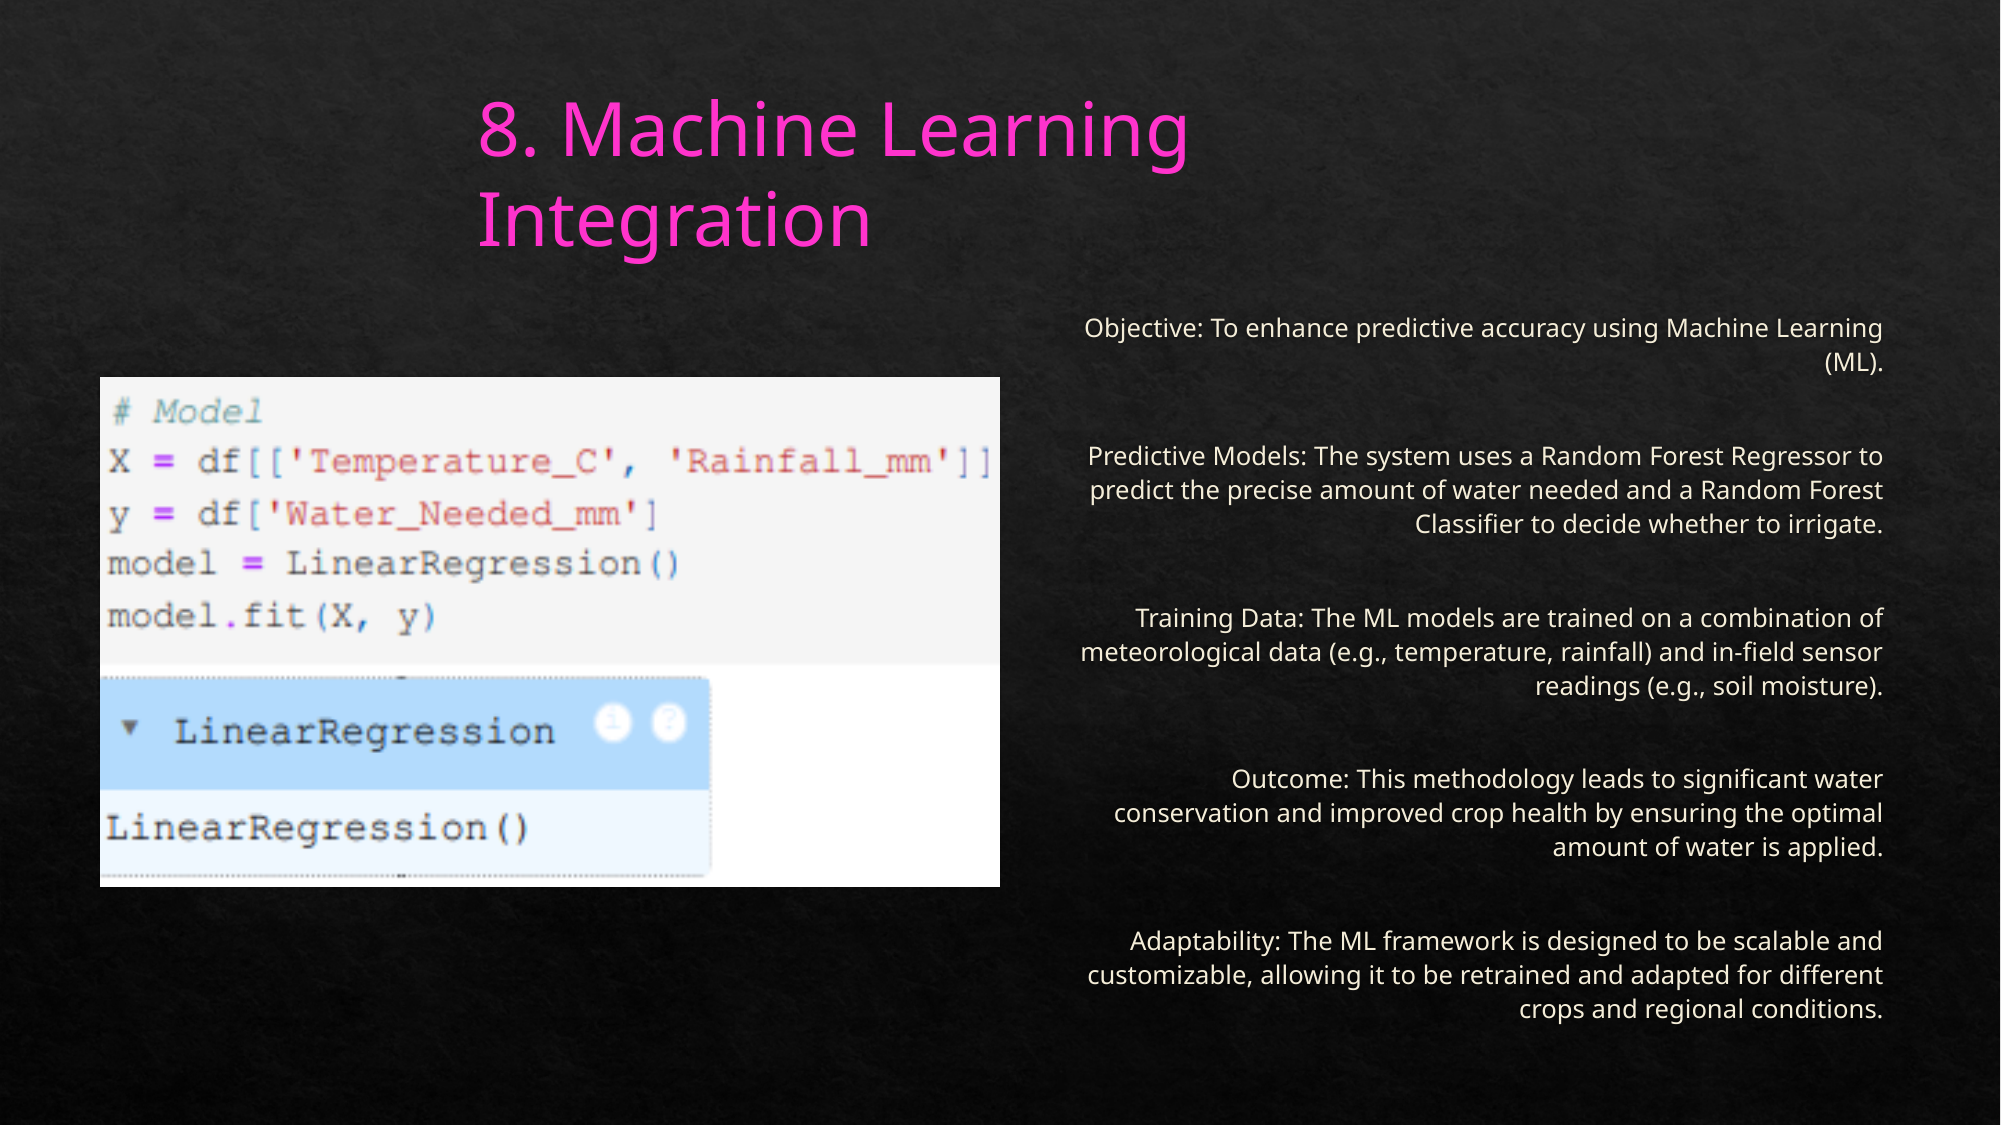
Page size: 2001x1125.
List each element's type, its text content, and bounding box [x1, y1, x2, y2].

list Objective: To enhance predictive accuracy using Machine Learning (ML). Predictive Models: The system uses a Random Forest Regressor to predict the precise amount of water needed and a Random Forest Classifier to decide whether to irrigate. Training Data: The ML models are trained on a combination of meteorological data (e.g., temperature, rainfall) and in-field sensor readings (e.g., soil moisture). Outcome: This methodology leads to significant water conservation and improved crop health by ensuring the optimal amount of water is applied. Adaptability: The ML framework is designed to be scalable and customizable, allowing it to be retrained and adapted for different crops and regional conditions. [1065, 301, 1900, 1031]
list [100, 377, 1001, 887]
text_box 8. Machine Learning Integration [462, 73, 1463, 269]
